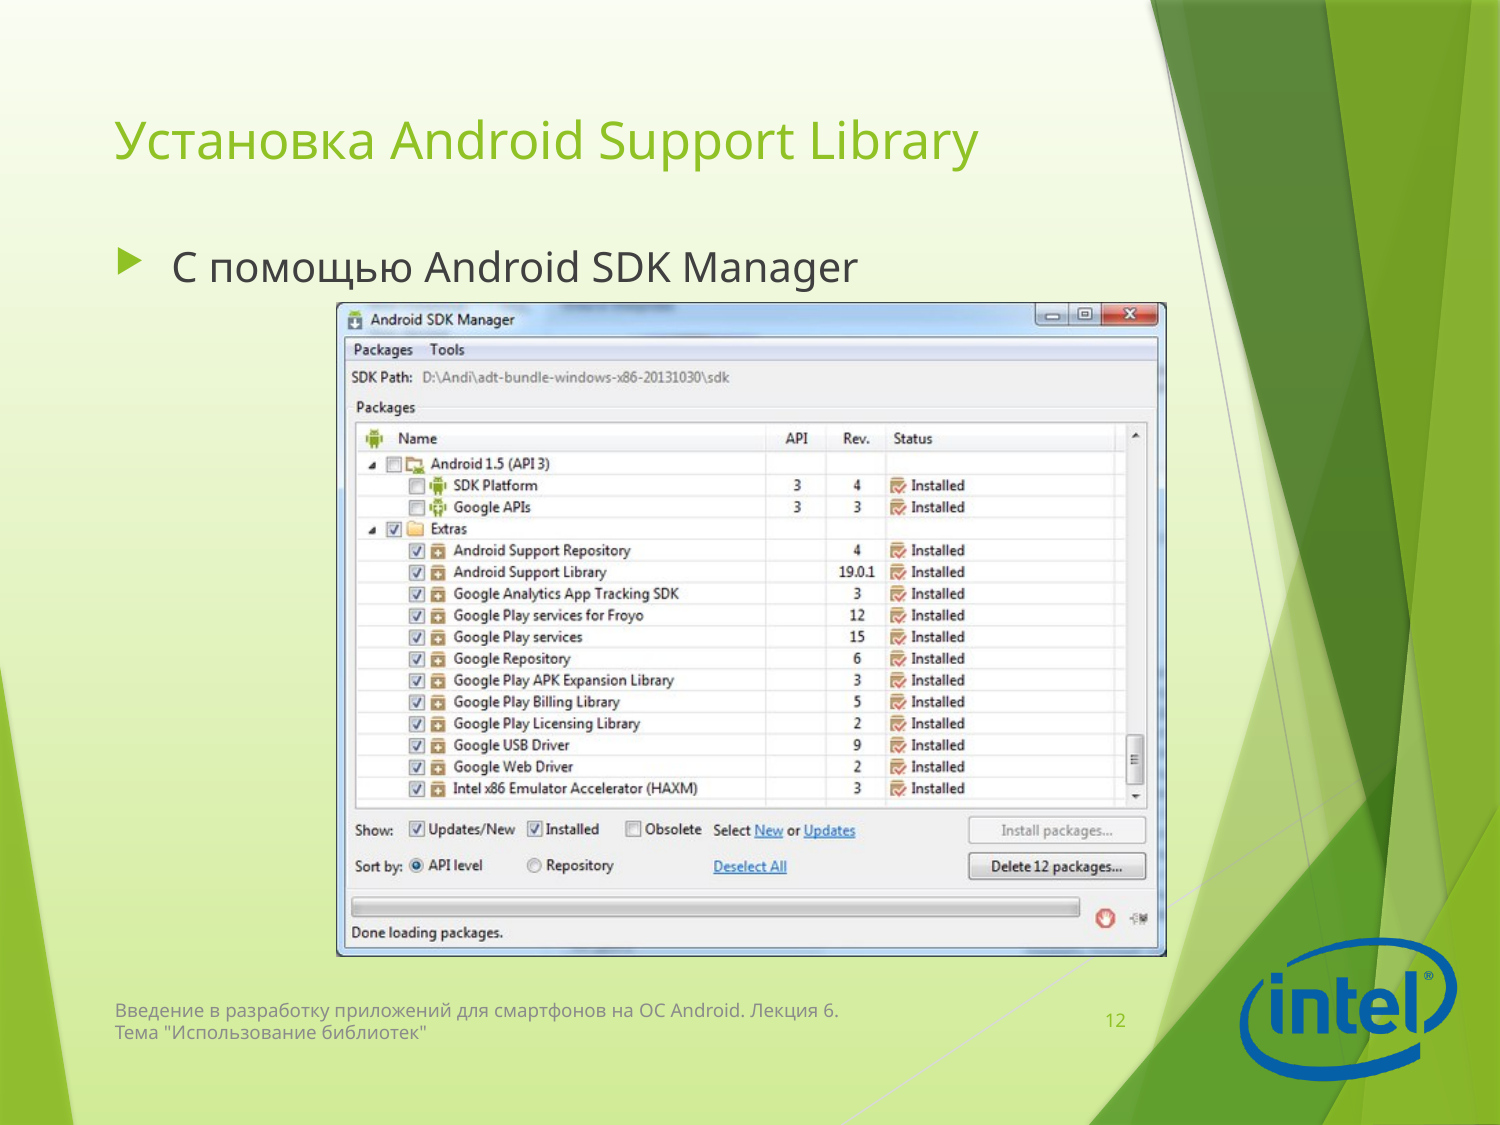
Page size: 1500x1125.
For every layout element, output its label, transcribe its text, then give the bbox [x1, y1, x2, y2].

title Установка Android Support Library [99, 99, 1142, 208]
slide_number 12 [1057, 991, 1142, 1051]
list С помощью Android SDK Manager [99, 208, 1142, 991]
footer Введение в разработку приложений для смартфонов на ОС Android. Лекция 6. Тема "Использование библиотек" [99, 991, 859, 1051]
picture [335, 302, 1168, 957]
picture [1195, 893, 1500, 1125]
